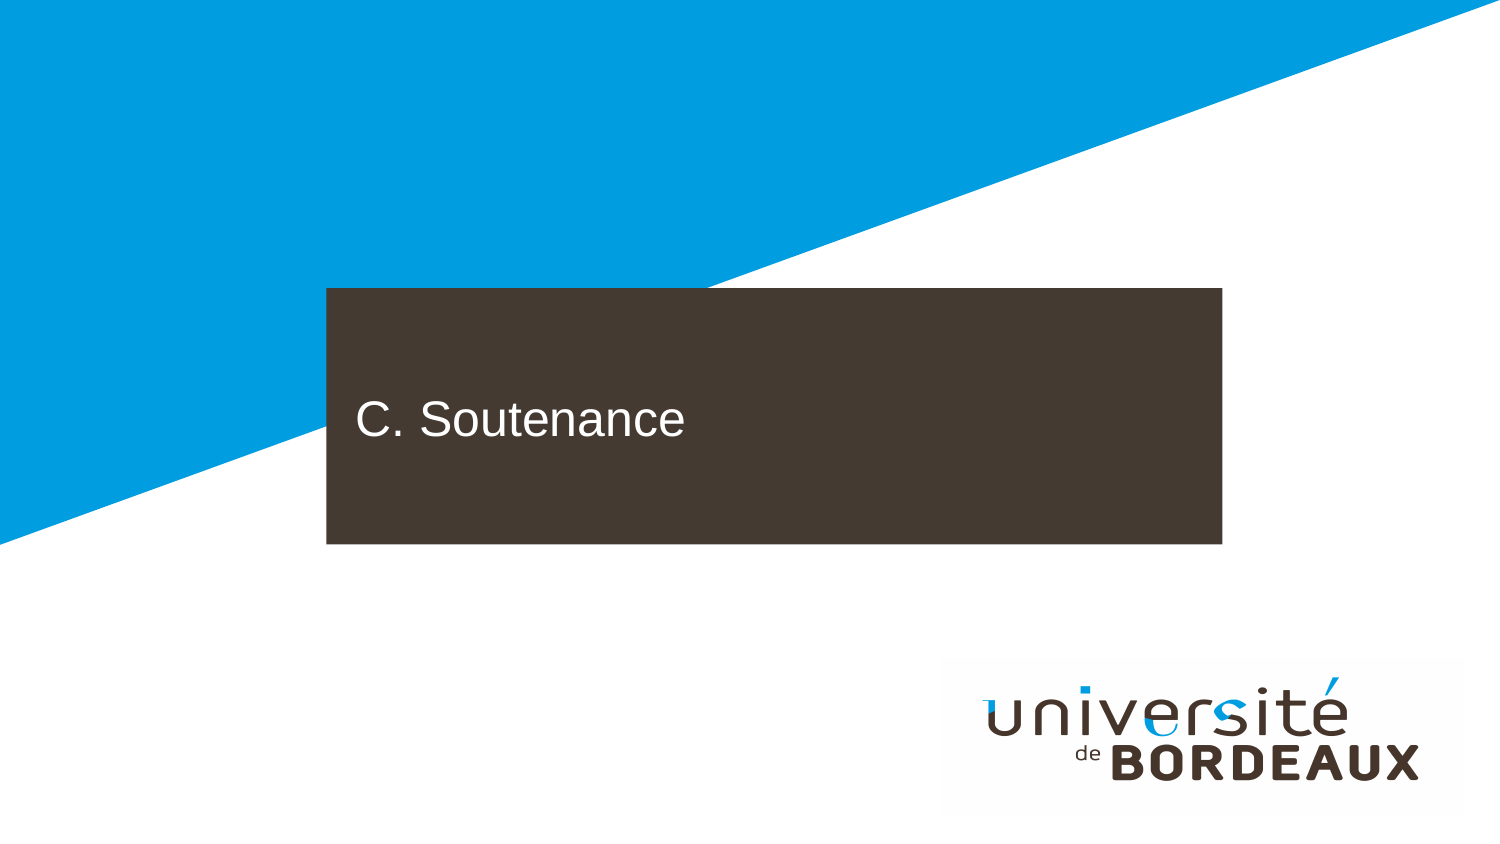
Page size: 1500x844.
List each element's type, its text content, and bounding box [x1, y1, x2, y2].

picture [941, 658, 1464, 816]
subtitle C. Soutenance [326, 288, 1223, 545]
